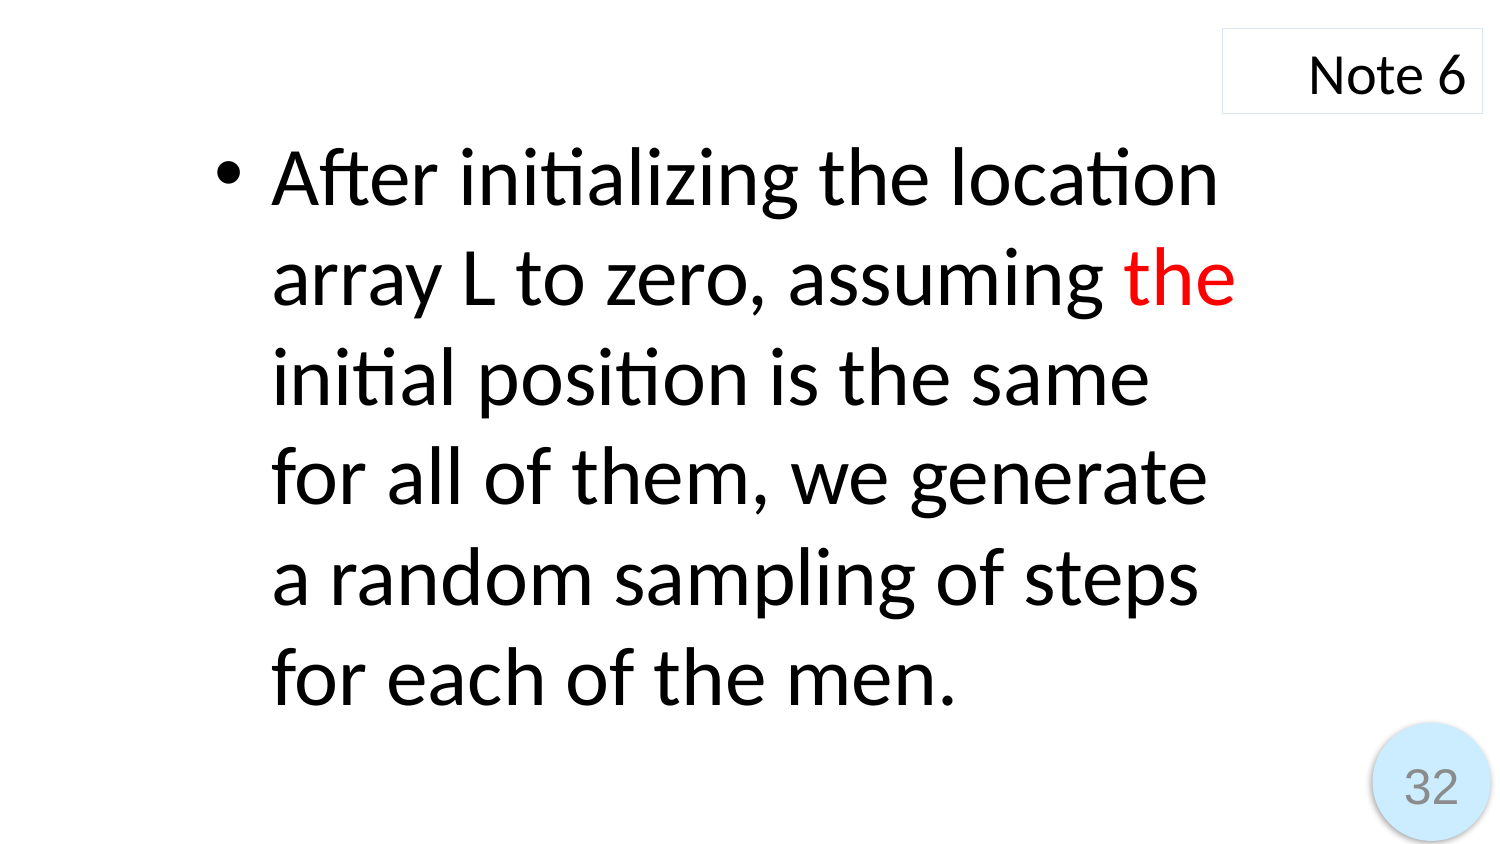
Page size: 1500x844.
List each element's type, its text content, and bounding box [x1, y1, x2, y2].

list After initializing the location array L to zero, assuming the initial position is the same for all of them, we generate a random sampling of steps for each of the men. [199, 114, 1282, 786]
text_box Note 6 [1222, 28, 1483, 114]
slide_number 32 [1372, 762, 1491, 807]
